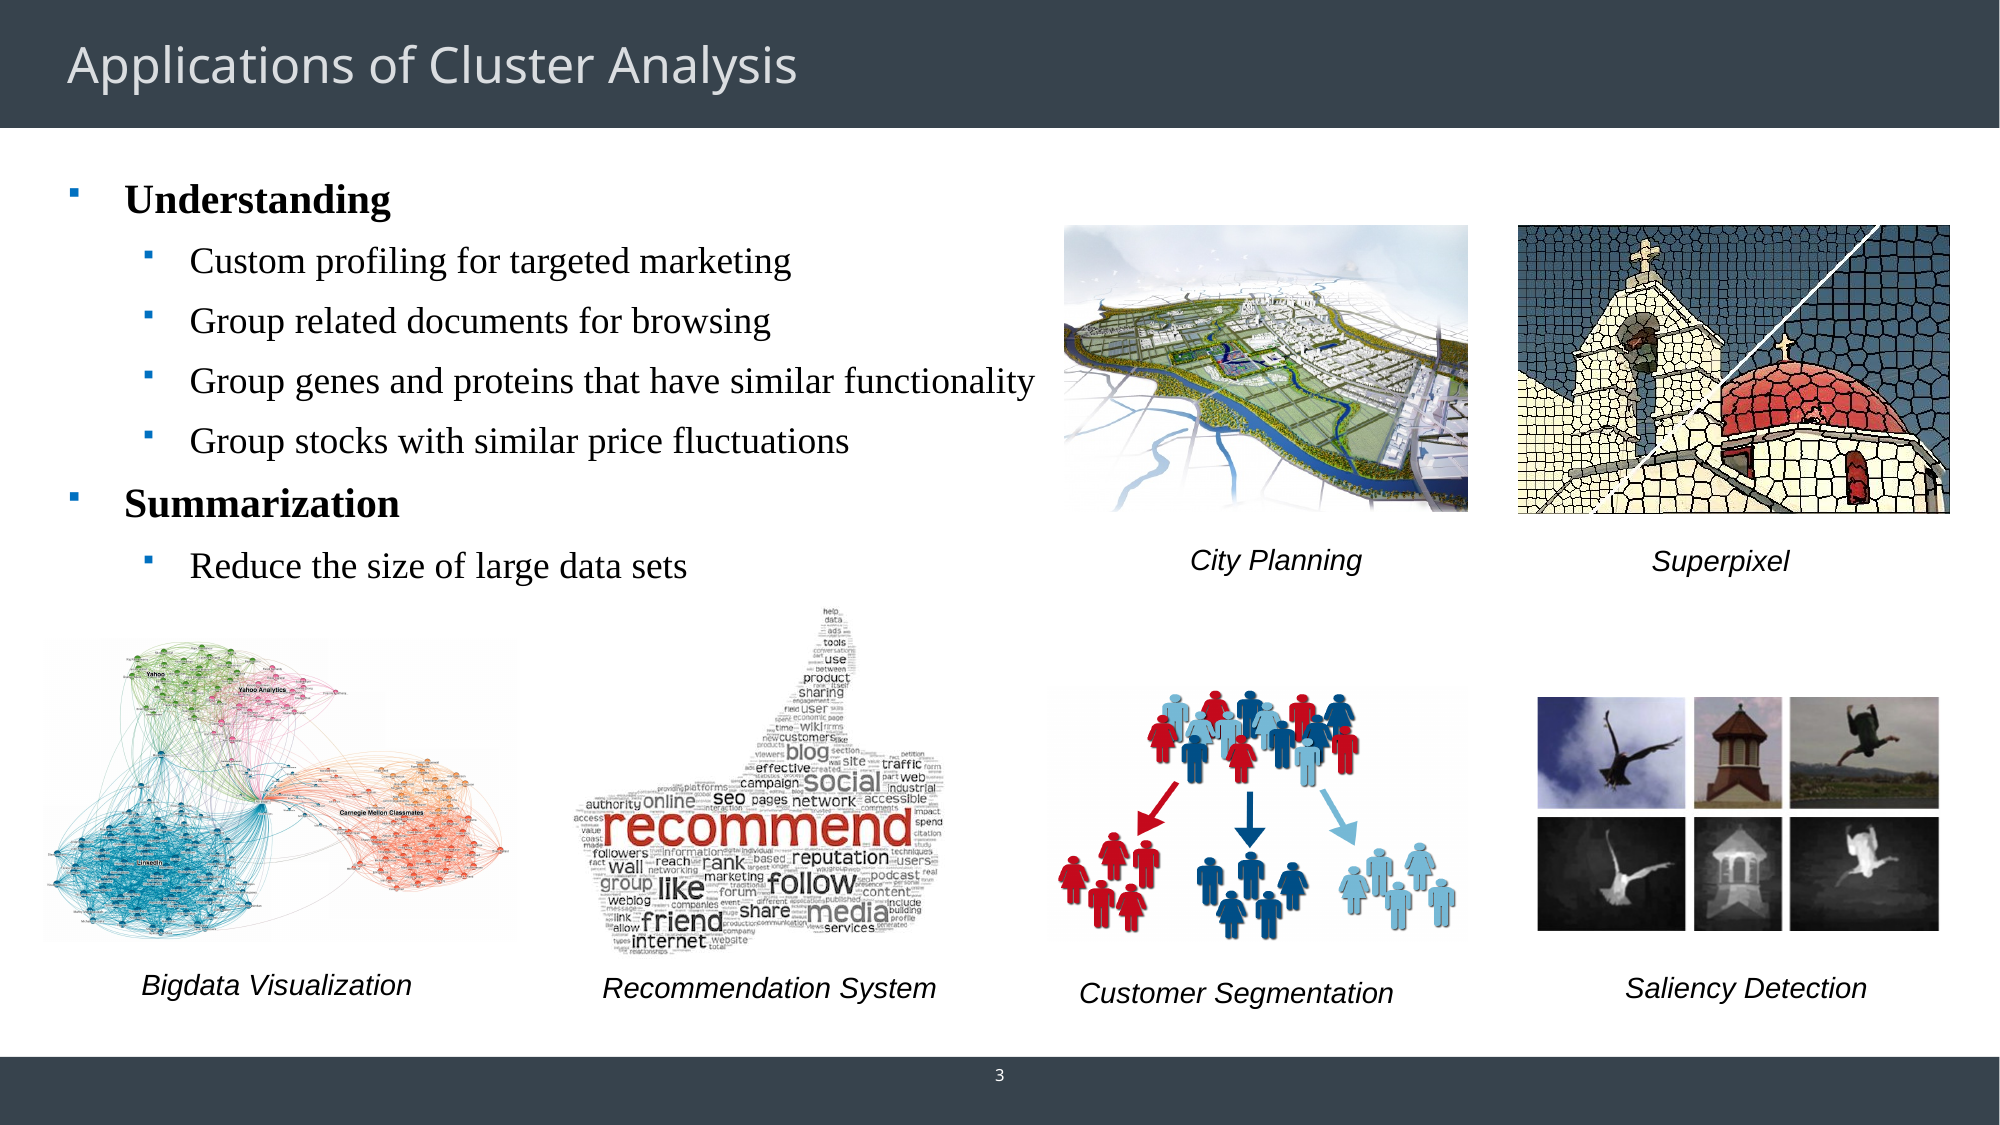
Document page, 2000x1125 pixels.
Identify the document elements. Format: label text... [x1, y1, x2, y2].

picture [42, 638, 518, 943]
text_box City Planning [1175, 534, 1538, 584]
title Applications of Cluster Analysis [49, 30, 1950, 98]
text_box Superpixel [1636, 534, 2000, 585]
text_box Saliency Detection [1610, 962, 1996, 1013]
text_box Recommendation System [587, 961, 973, 1012]
slide_number 3 [916, 1062, 1083, 1091]
picture [1518, 225, 1950, 514]
picture [1064, 225, 1468, 512]
text_box Bigdata Visualization [126, 959, 489, 1009]
picture [1047, 686, 1468, 943]
list Understanding Custom profiling for targeted marketing Group related documents for browsing Group genes and proteins that have similar functionality Group stocks with similar price fluctuations Summarization Reduce the size of large data sets [49, 162, 1950, 1013]
picture [1537, 697, 1941, 932]
picture [565, 599, 951, 963]
text_box Customer Segmentation [1064, 966, 1450, 1017]
